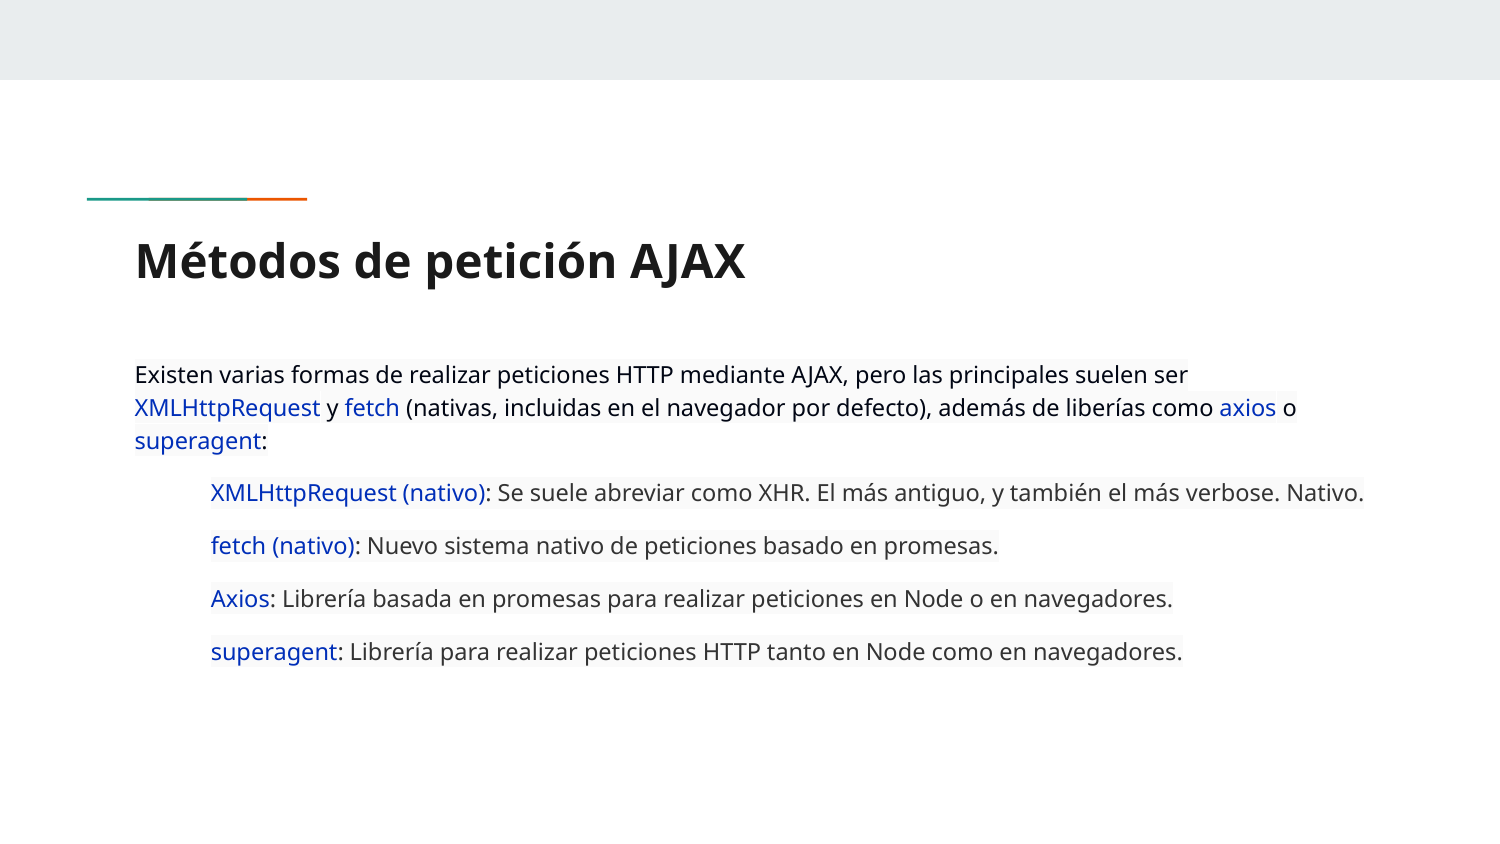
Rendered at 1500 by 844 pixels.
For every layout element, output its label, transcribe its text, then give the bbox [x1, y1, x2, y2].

list Existen varias formas de realizar peticiones HTTP mediante AJAX, pero las principales suelen ser XMLHttpRequest y fetch (nativas, incluidas en el navegador por defecto), además de liberías como axios o superagent: XMLHttpRequest (nativo): Se suele abreviar como XHR. El más antiguo, y también el más verbose. Nativo. fetch (nativo): Nuevo sistema nativo de peticiones basado en promesas. Axios: Librería basada en promesas para realizar peticiones en Node o en navegadores. superagent: Librería para realizar peticiones HTTP tanto en Node como en navegadores. [119, 341, 1381, 712]
title Métodos de petición AJAX [119, 216, 1381, 305]
